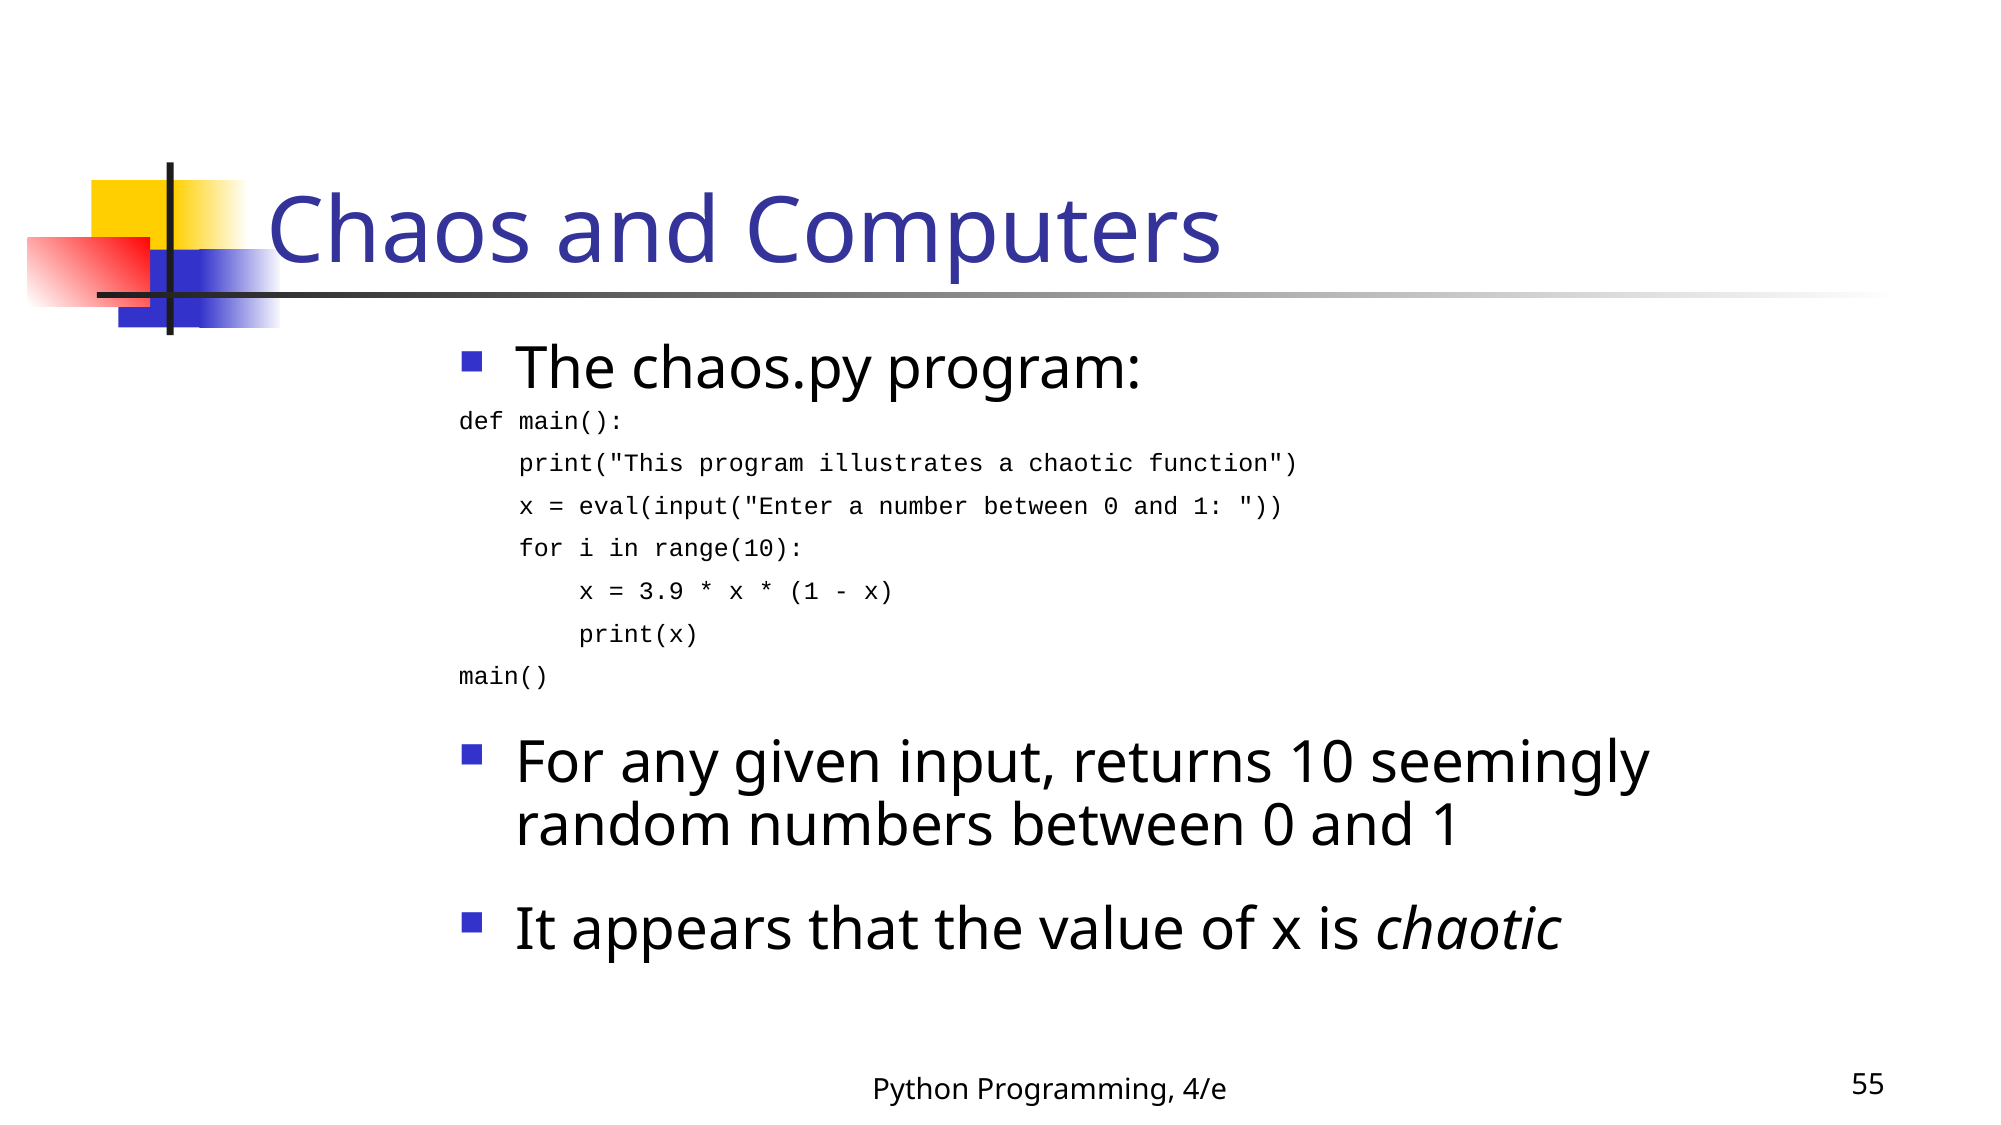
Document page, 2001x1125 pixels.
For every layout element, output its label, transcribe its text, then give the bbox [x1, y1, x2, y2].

title Chaos and Computers [251, 101, 1957, 289]
list The chaos.py program: def main(): print("This program illustrates a chaotic function") x = eval(input("Enter a number between 0 and 1: ")) for i in range(10): x = 3.9 * x * (1 - x) print(x) main() For any given input, returns 10 seemingly random numbers between 0 and 1 It appears that the value of x is chaotic [444, 331, 1719, 1125]
footer Python Programming, 4/e [733, 1037, 1367, 1113]
slide_number 55 [1483, 1037, 1901, 1113]
